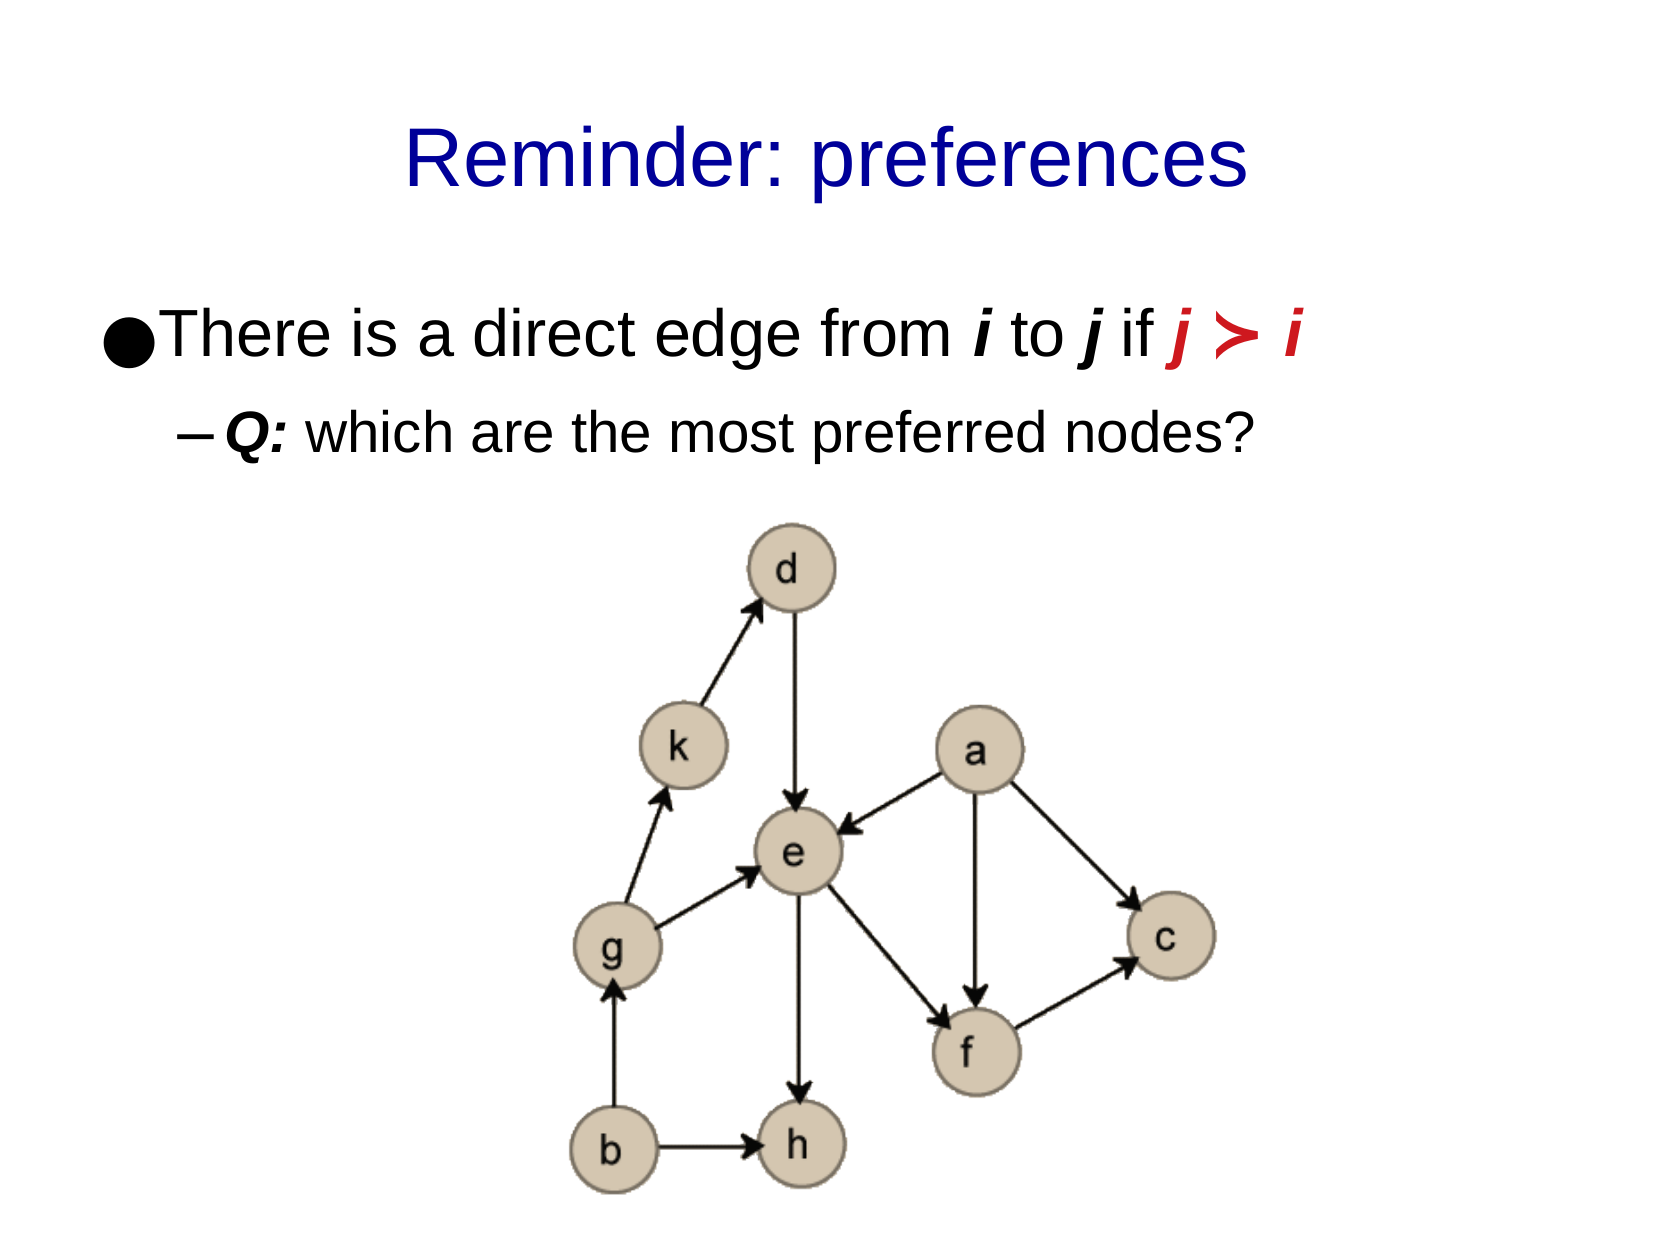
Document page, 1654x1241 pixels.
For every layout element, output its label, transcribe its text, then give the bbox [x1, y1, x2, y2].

picture [554, 519, 1223, 1200]
text_box There is a direct edge from i to j if j ≻ i Q: which are the most preferred nodes? [82, 290, 1571, 1010]
text_box Reminder: preferences [82, 49, 1571, 257]
